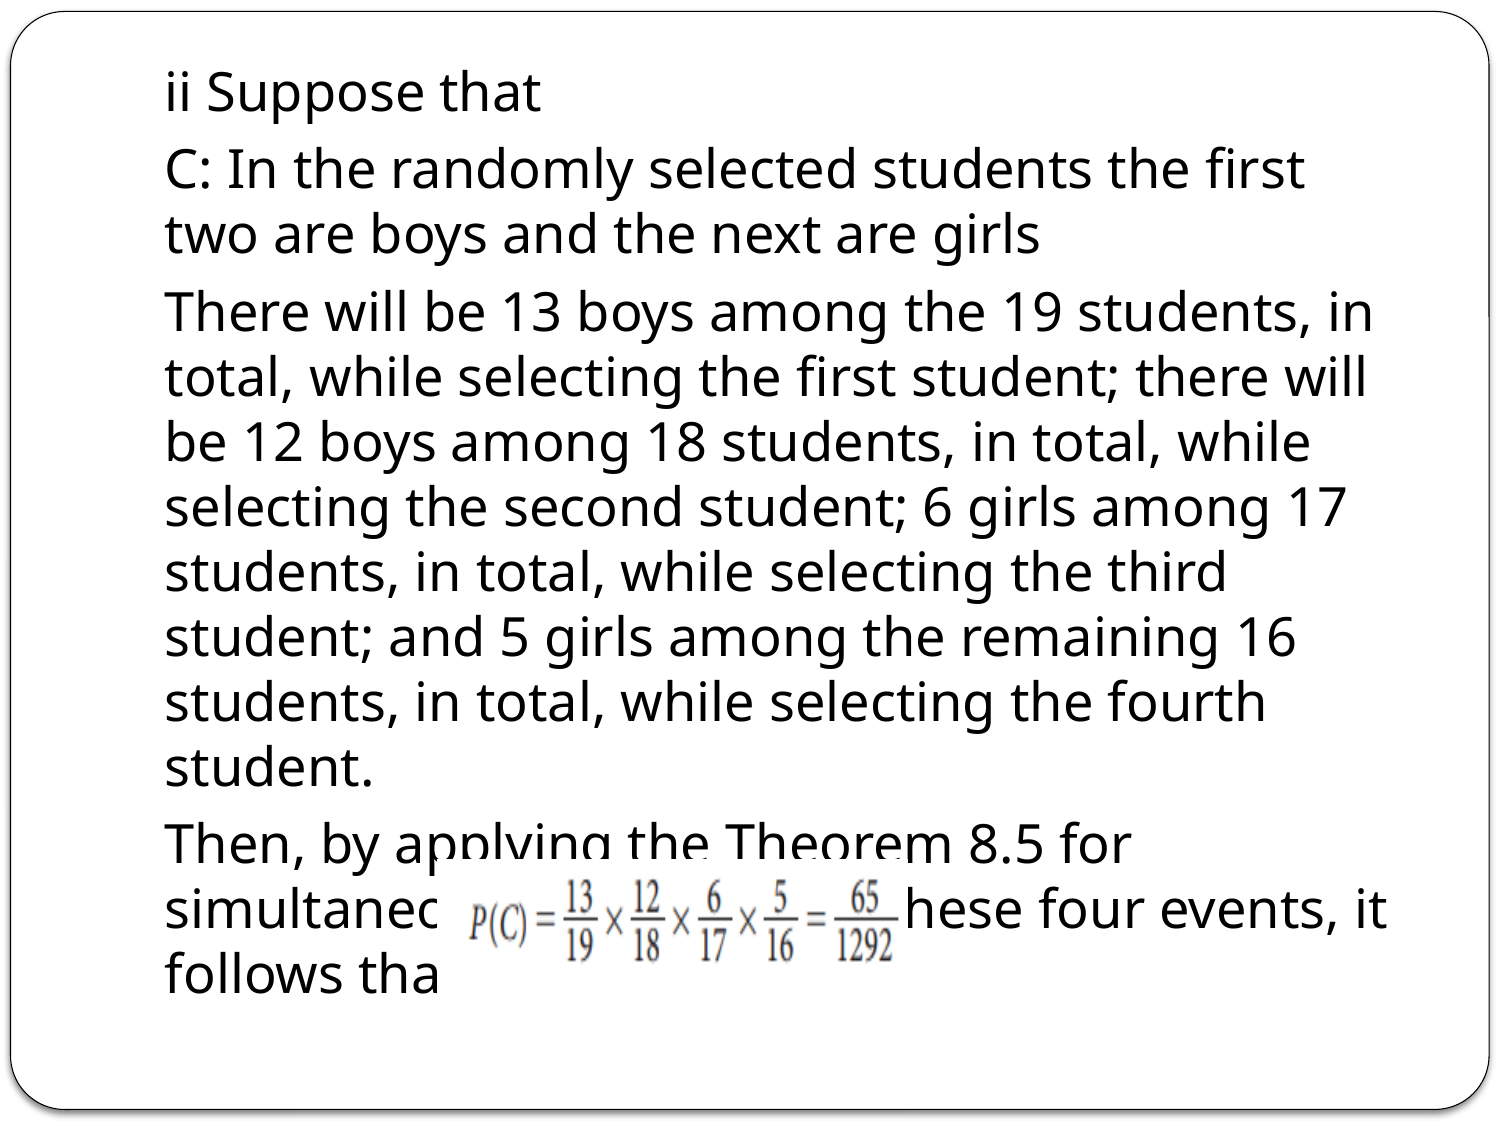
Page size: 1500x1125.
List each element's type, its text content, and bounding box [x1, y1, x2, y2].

picture [437, 859, 908, 1013]
list ii Suppose that C: In the randomly selected students the first two are boys and the next are girls There will be 13 boys among the 19 students, in total, while selecting the first student; there will be 12 boys among 18 students, in total, while selecting the second student; 6 girls among 17 students, in total, while selecting the third student; and 5 girls among the remaining 16 students, in total, while selecting the fourth student. Then, by applying the Theorem 8.5 for simultaneous occurrence of these four events, it follows that [150, 50, 1425, 1063]
